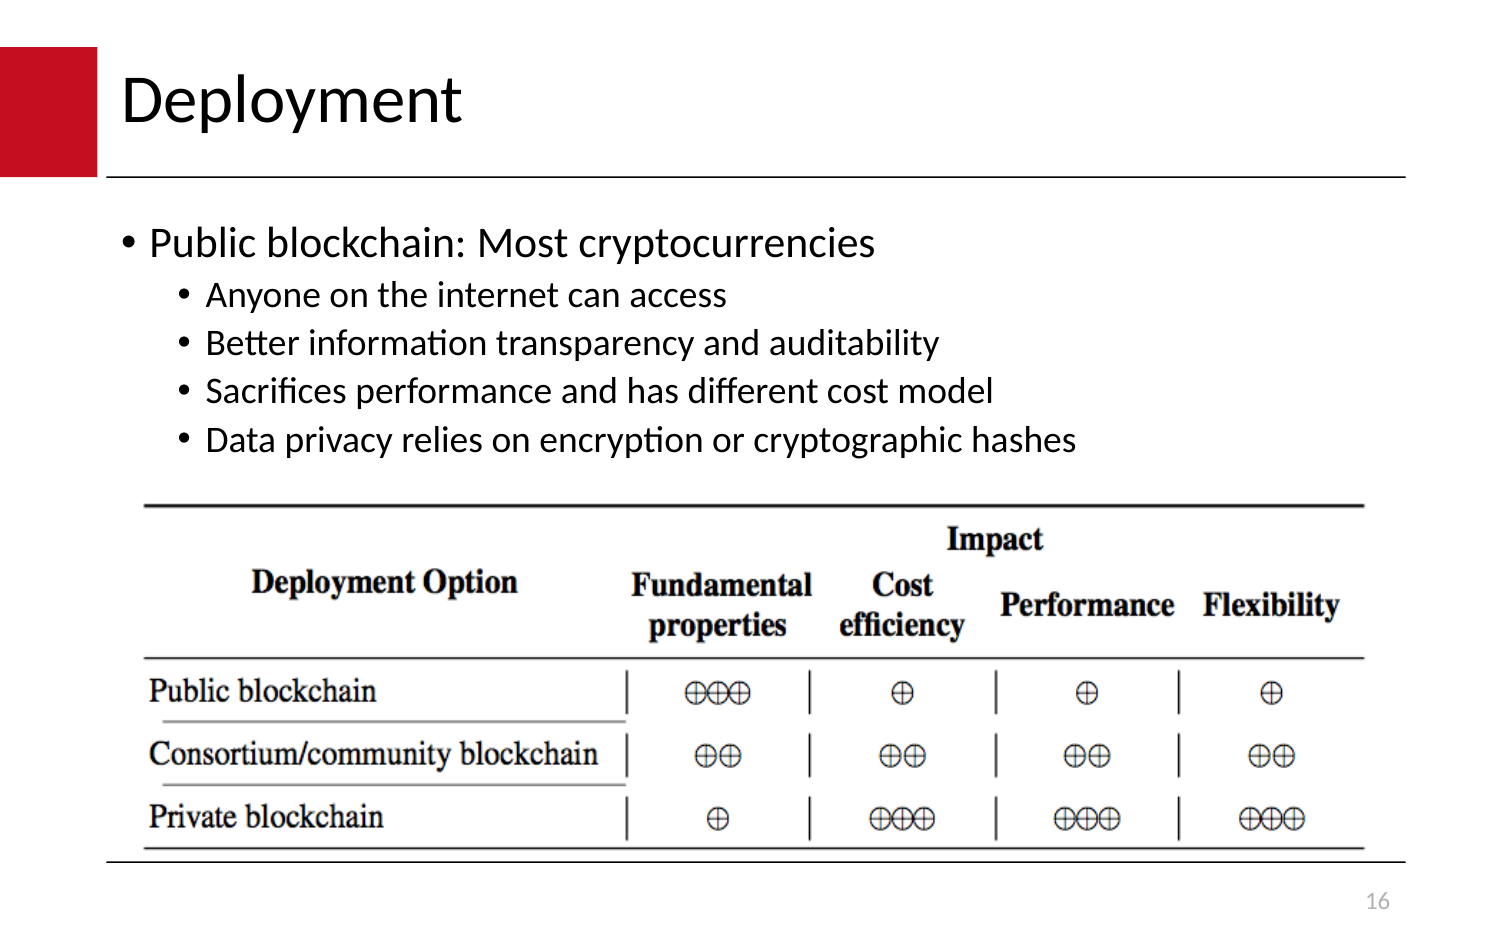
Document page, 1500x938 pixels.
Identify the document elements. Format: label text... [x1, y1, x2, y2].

picture [138, 502, 1374, 860]
slide_number 16 [1101, 880, 1406, 918]
list Public blockchain: Most cryptocurrencies Anyone on the internet can access Better information transparency and auditability Sacrifices performance and has different cost model Data privacy relies on encryption or cryptographic hashes [106, 212, 1406, 844]
title Deployment [106, 47, 1406, 154]
